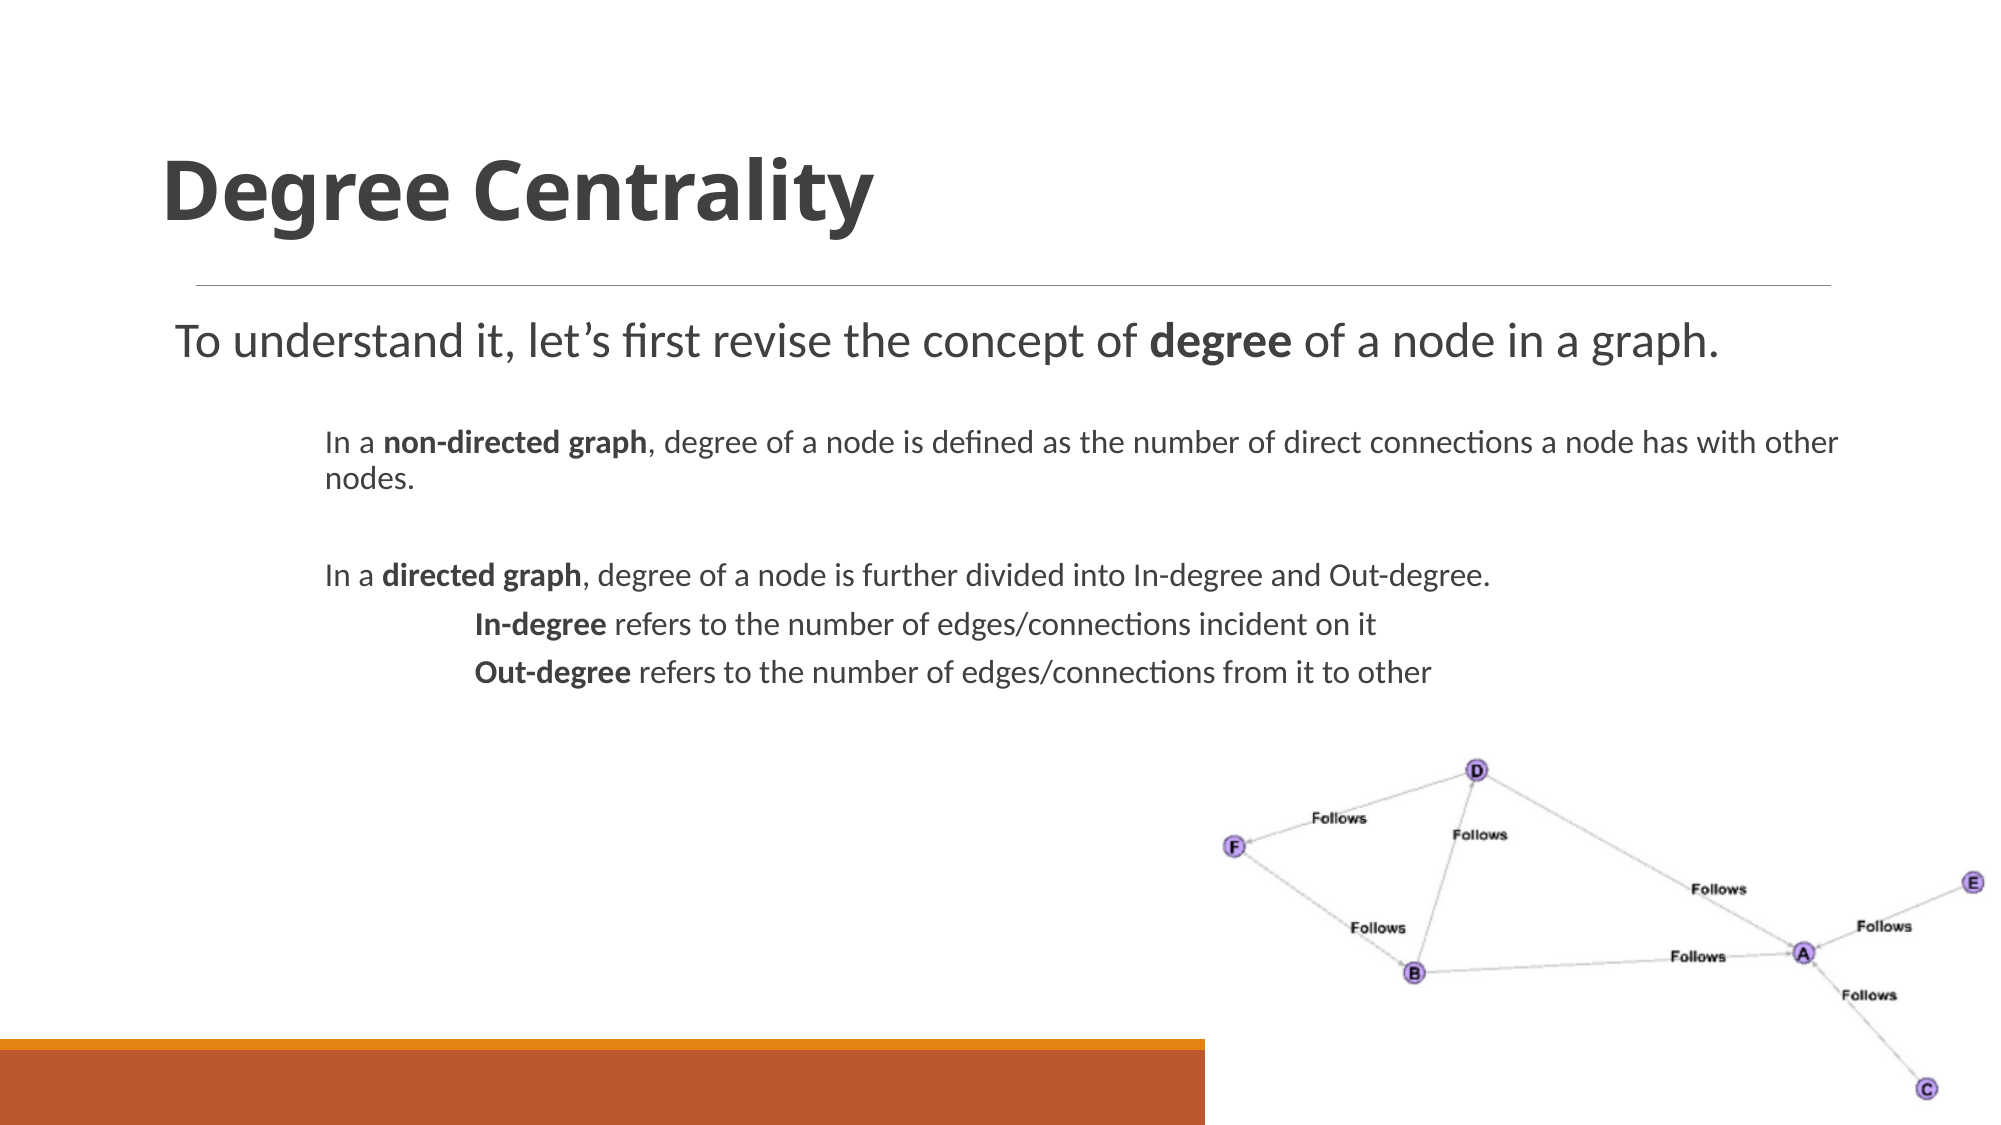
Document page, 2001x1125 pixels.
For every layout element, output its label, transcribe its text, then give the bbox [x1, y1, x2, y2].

title Degree Centrality [145, 144, 1871, 245]
picture [1204, 732, 2000, 1125]
list To understand it, let’s first revise the concept of degree of a node in a graph. In a non-directed graph, degree of a node is defined as the number of direct connections a node has with other nodes. In a directed graph, degree of a node is further divided into In-degree and Out-degree. In-degree refers to the number of edges/connections incident on it Out-degree refers to the number of edges/connections from it to other [175, 307, 1841, 981]
